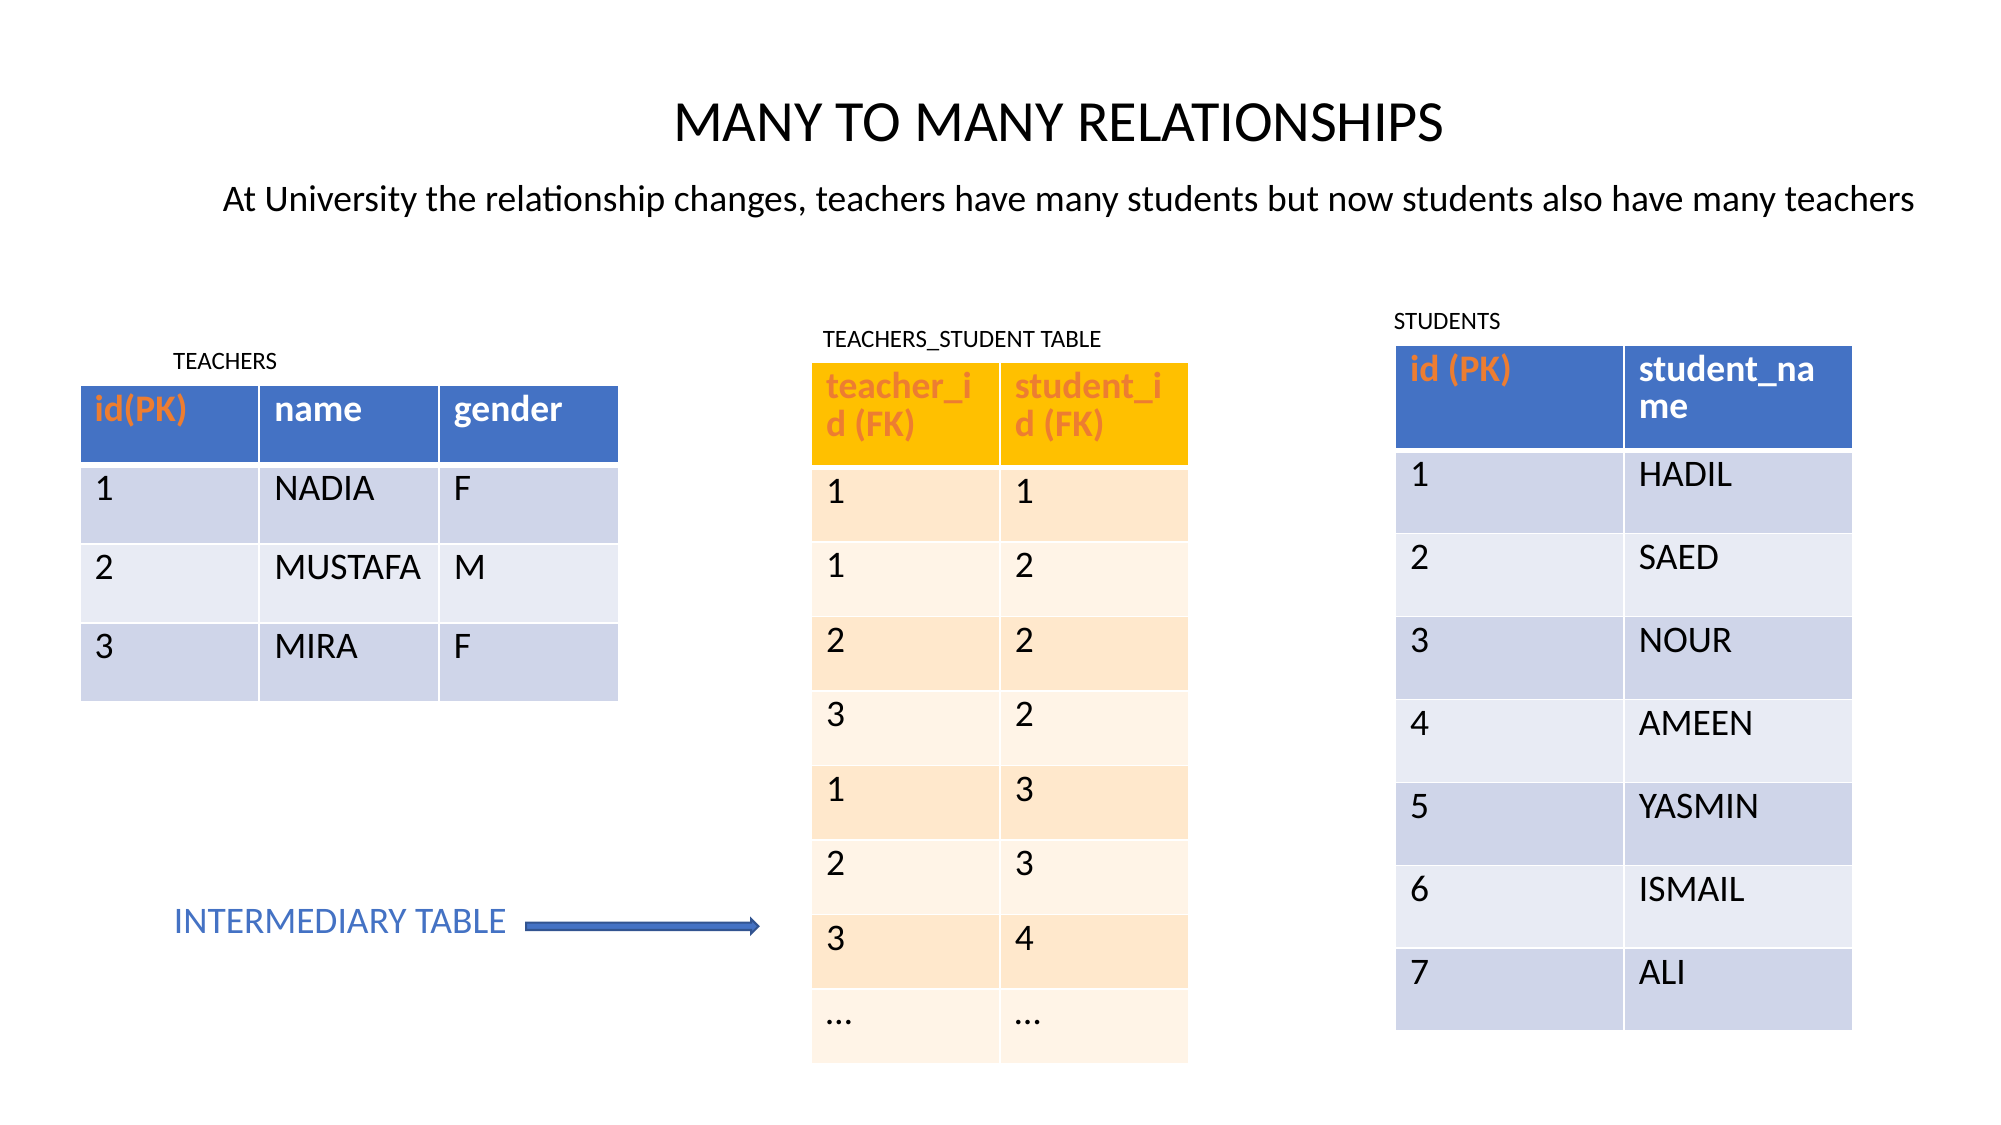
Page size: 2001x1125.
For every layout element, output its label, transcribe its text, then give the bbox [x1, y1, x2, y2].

table_cell ALI [1625, 949, 1852, 1030]
table_header gender [440, 386, 618, 462]
table_cell 2 [1396, 534, 1623, 616]
text_box [525, 916, 760, 937]
text_box MANY TO MANY RELATIONSHIPS [658, 75, 1593, 160]
table_cell 1 [812, 766, 999, 839]
table_cell NADIA [260, 468, 438, 543]
table_cell 2 [812, 617, 999, 690]
table_cell MIRA [260, 624, 438, 701]
table_cell 2 [1001, 543, 1188, 616]
table_cell 3 [81, 624, 258, 701]
table_cell 2 [1001, 692, 1188, 765]
table_header student_id (FK) [1001, 363, 1188, 465]
table_cell 3 [1001, 766, 1188, 839]
table_cell 7 [1396, 949, 1623, 1030]
table_cell 2 [812, 841, 999, 914]
table_header name [260, 386, 438, 462]
table_cell 3 [1001, 841, 1188, 914]
table_cell 1 [812, 470, 999, 541]
table_cell 3 [1396, 617, 1623, 699]
table_cell 3 [812, 915, 999, 988]
table_cell HADIL [1625, 453, 1852, 533]
table_cell YASMIN [1625, 783, 1852, 865]
table_cell M [440, 545, 618, 622]
text_box TEACHERS [158, 337, 293, 383]
table_cell 1 [81, 468, 258, 543]
table_cell NOUR [1625, 617, 1852, 699]
table_cell F [440, 468, 618, 543]
table_cell 4 [1396, 700, 1623, 782]
table_cell … [1001, 990, 1188, 1063]
text_box INTERMEDIARY TABLE [159, 888, 522, 949]
table_header student_name [1625, 346, 1852, 448]
table_cell … [812, 990, 999, 1063]
table_cell 5 [1396, 783, 1623, 865]
text_box At University the relationship changes, teachers have many students but now students also have many teachers [208, 166, 1932, 272]
text_box STUDENTS [1378, 297, 1516, 342]
table_cell 2 [81, 545, 258, 622]
table_cell 1 [812, 543, 999, 616]
table_header id(PK) [81, 386, 258, 462]
table_cell 6 [1396, 866, 1623, 947]
table_cell F [440, 624, 618, 701]
table_cell MUSTAFA [260, 545, 438, 622]
text_box TEACHERS_STUDENT TABLE [808, 314, 1118, 360]
table_cell SAED [1625, 534, 1852, 616]
table_cell ISMAIL [1625, 866, 1852, 947]
table_cell 1 [1001, 470, 1188, 541]
table_header teacher_id (FK) [812, 363, 999, 465]
table_cell 1 [1396, 453, 1623, 533]
table_cell 3 [812, 692, 999, 765]
table_cell AMEEN [1625, 700, 1852, 782]
table_cell 2 [1001, 617, 1188, 690]
table_header id (PK) [1396, 346, 1623, 448]
table_cell 4 [1001, 915, 1188, 988]
